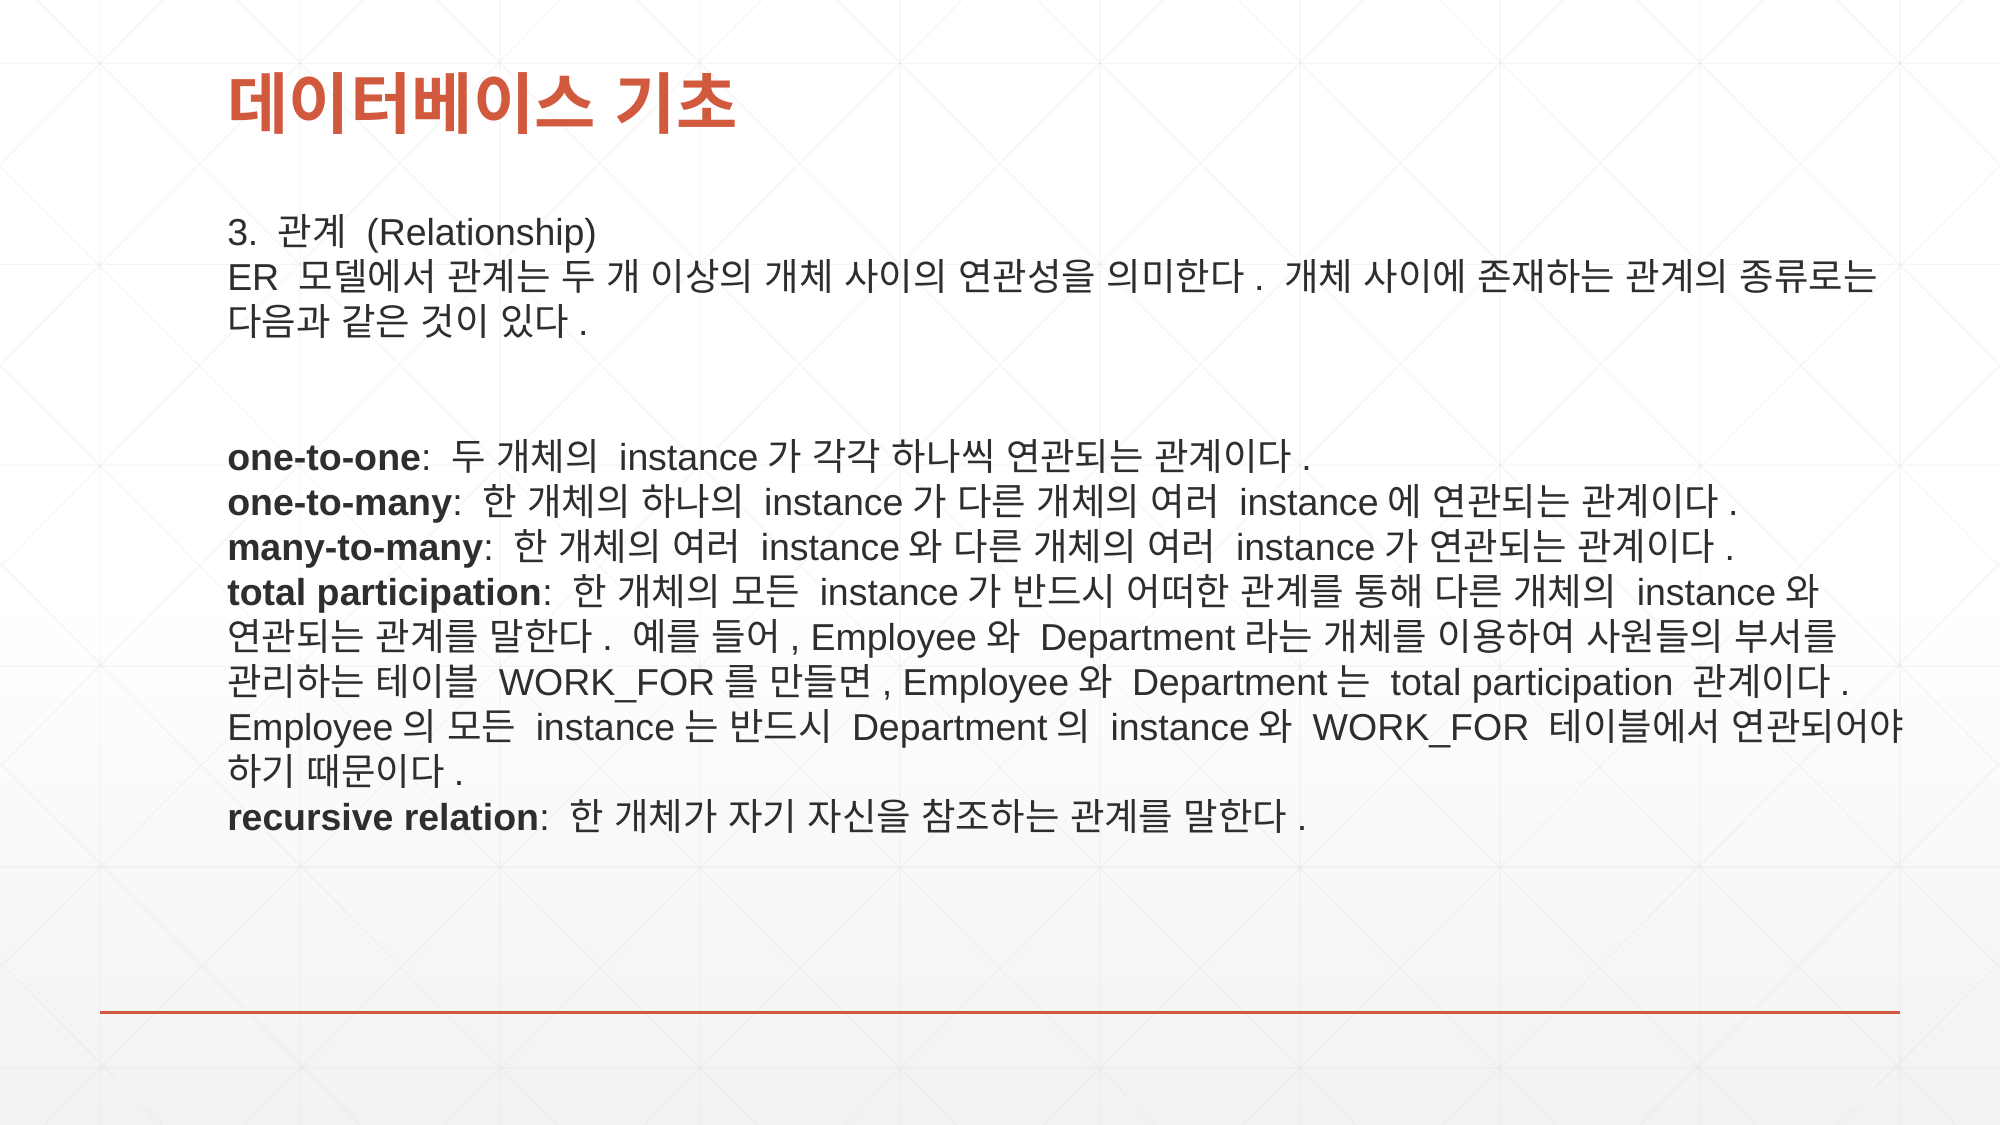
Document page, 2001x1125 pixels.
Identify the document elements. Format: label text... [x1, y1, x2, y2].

title 데이터베이스 기초 [212, 58, 1788, 150]
text_box 3. 관계 (Relationship) ER 모델에서 관계는 두 개 이상의 개체 사이의 연관성을 의미한다. 개체 사이에 존재하는 관계의 종류로는 다음과 같은 것이 있다. one-to-one: 두 개체의 instance가 각각 하나씩 연관되는 관계이다. one-to-many: 한 개체의 하나의 instance가 다른 개체의 여러 instance에 연관되는 관계이다. many-to-many: 한 개체의 여러 instance와 다른 개체의 여러 instance가 연관되는 관계이다. total participation: 한 개체의 모든 instance가 반드시 어떠한 관계를 통해 다른 개체의 instance와 연관되는 관계를 말한다. 예를 들어, Employee와 Department라는 개체를 이용하여 사원들의 부서를 관리하는 테이블 WORK_FOR를 만들면, Employee와 Department는 total participation 관계이다. Employee의 모든 instance는 반드시 Department의 instance와 WORK_FOR 테이블에서 연관되어야 하기 때문이다. recursive relation: 한 개체가 자기 자신을 참조하는 관계를 말한다. [212, 200, 1949, 981]
